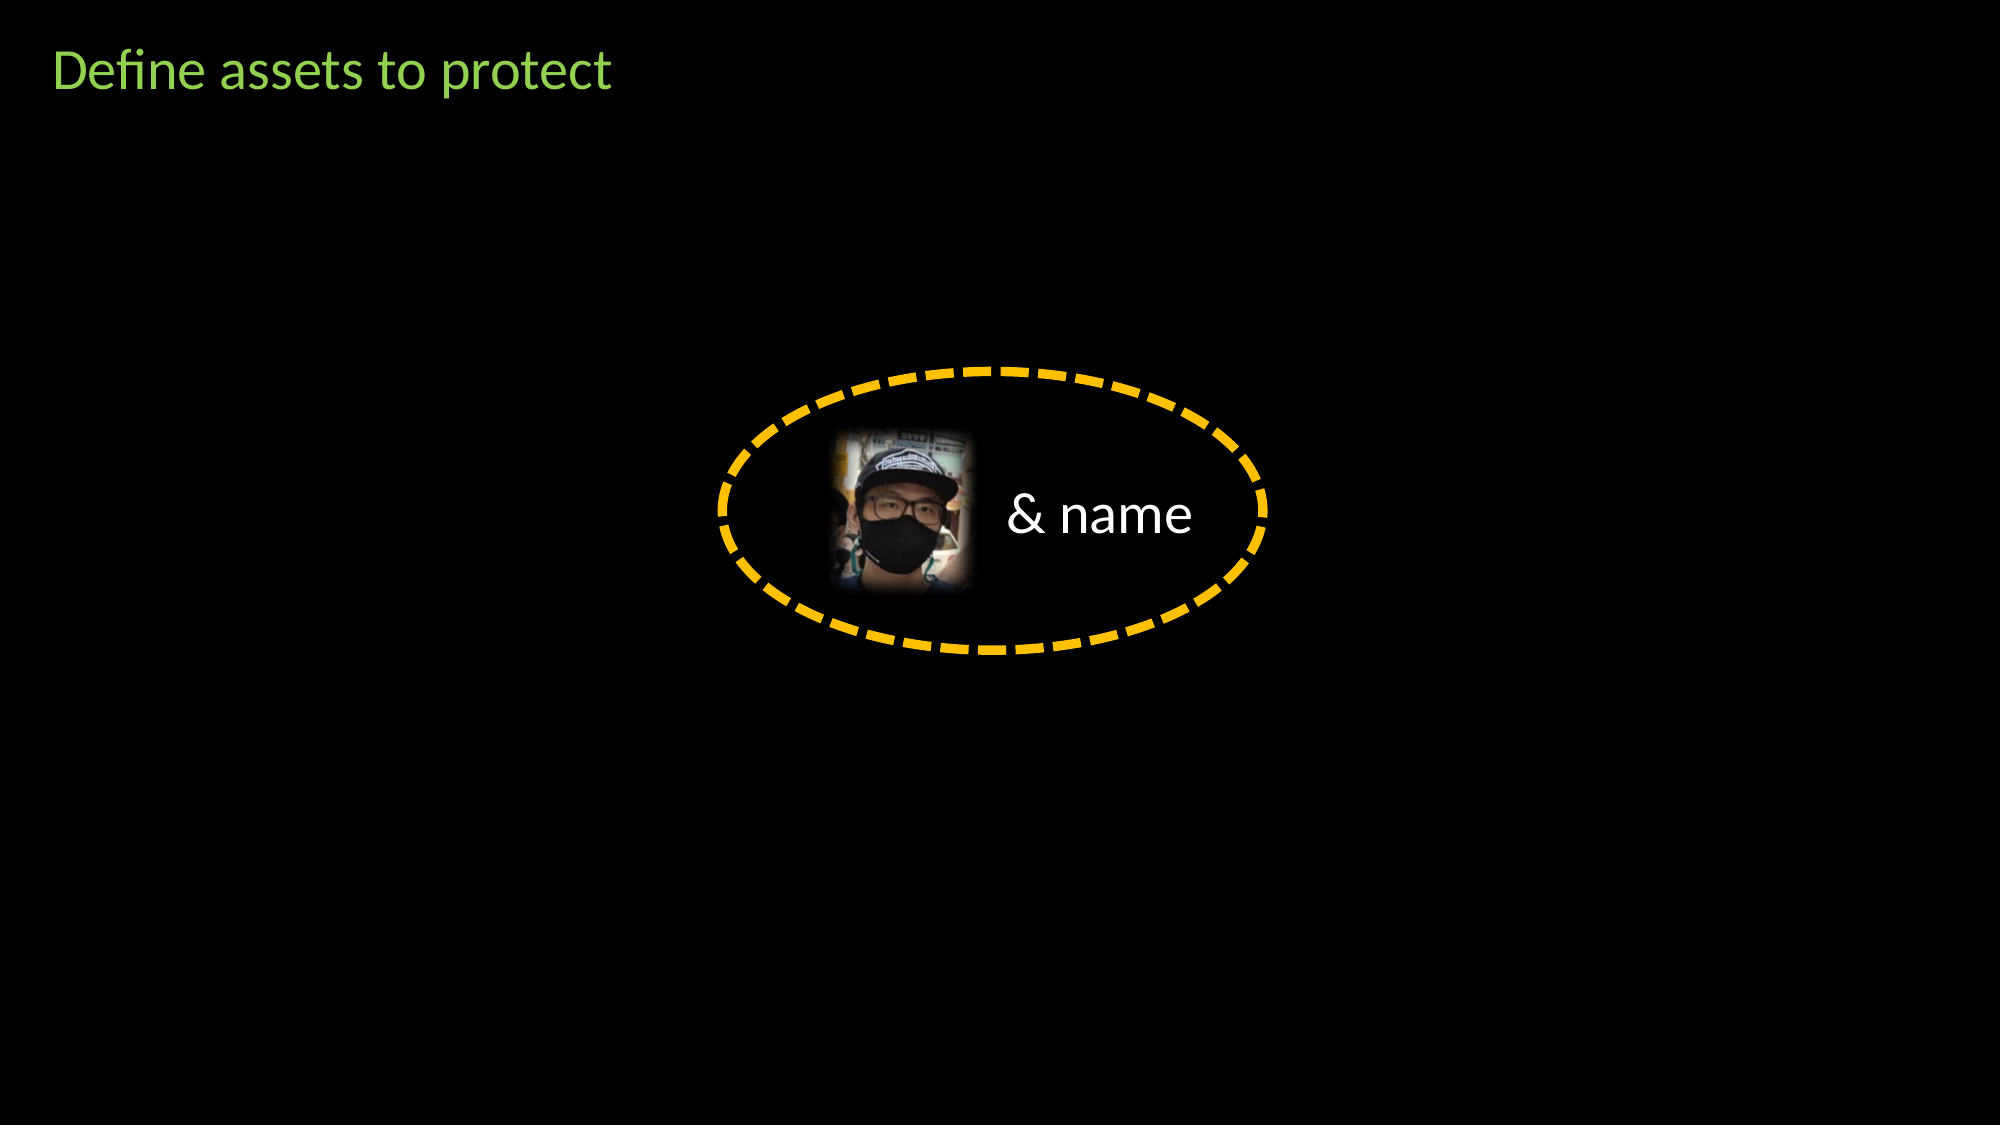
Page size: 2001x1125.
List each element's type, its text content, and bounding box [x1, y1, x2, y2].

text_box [722, 371, 1263, 651]
list Define assets to protect [37, 24, 1374, 128]
